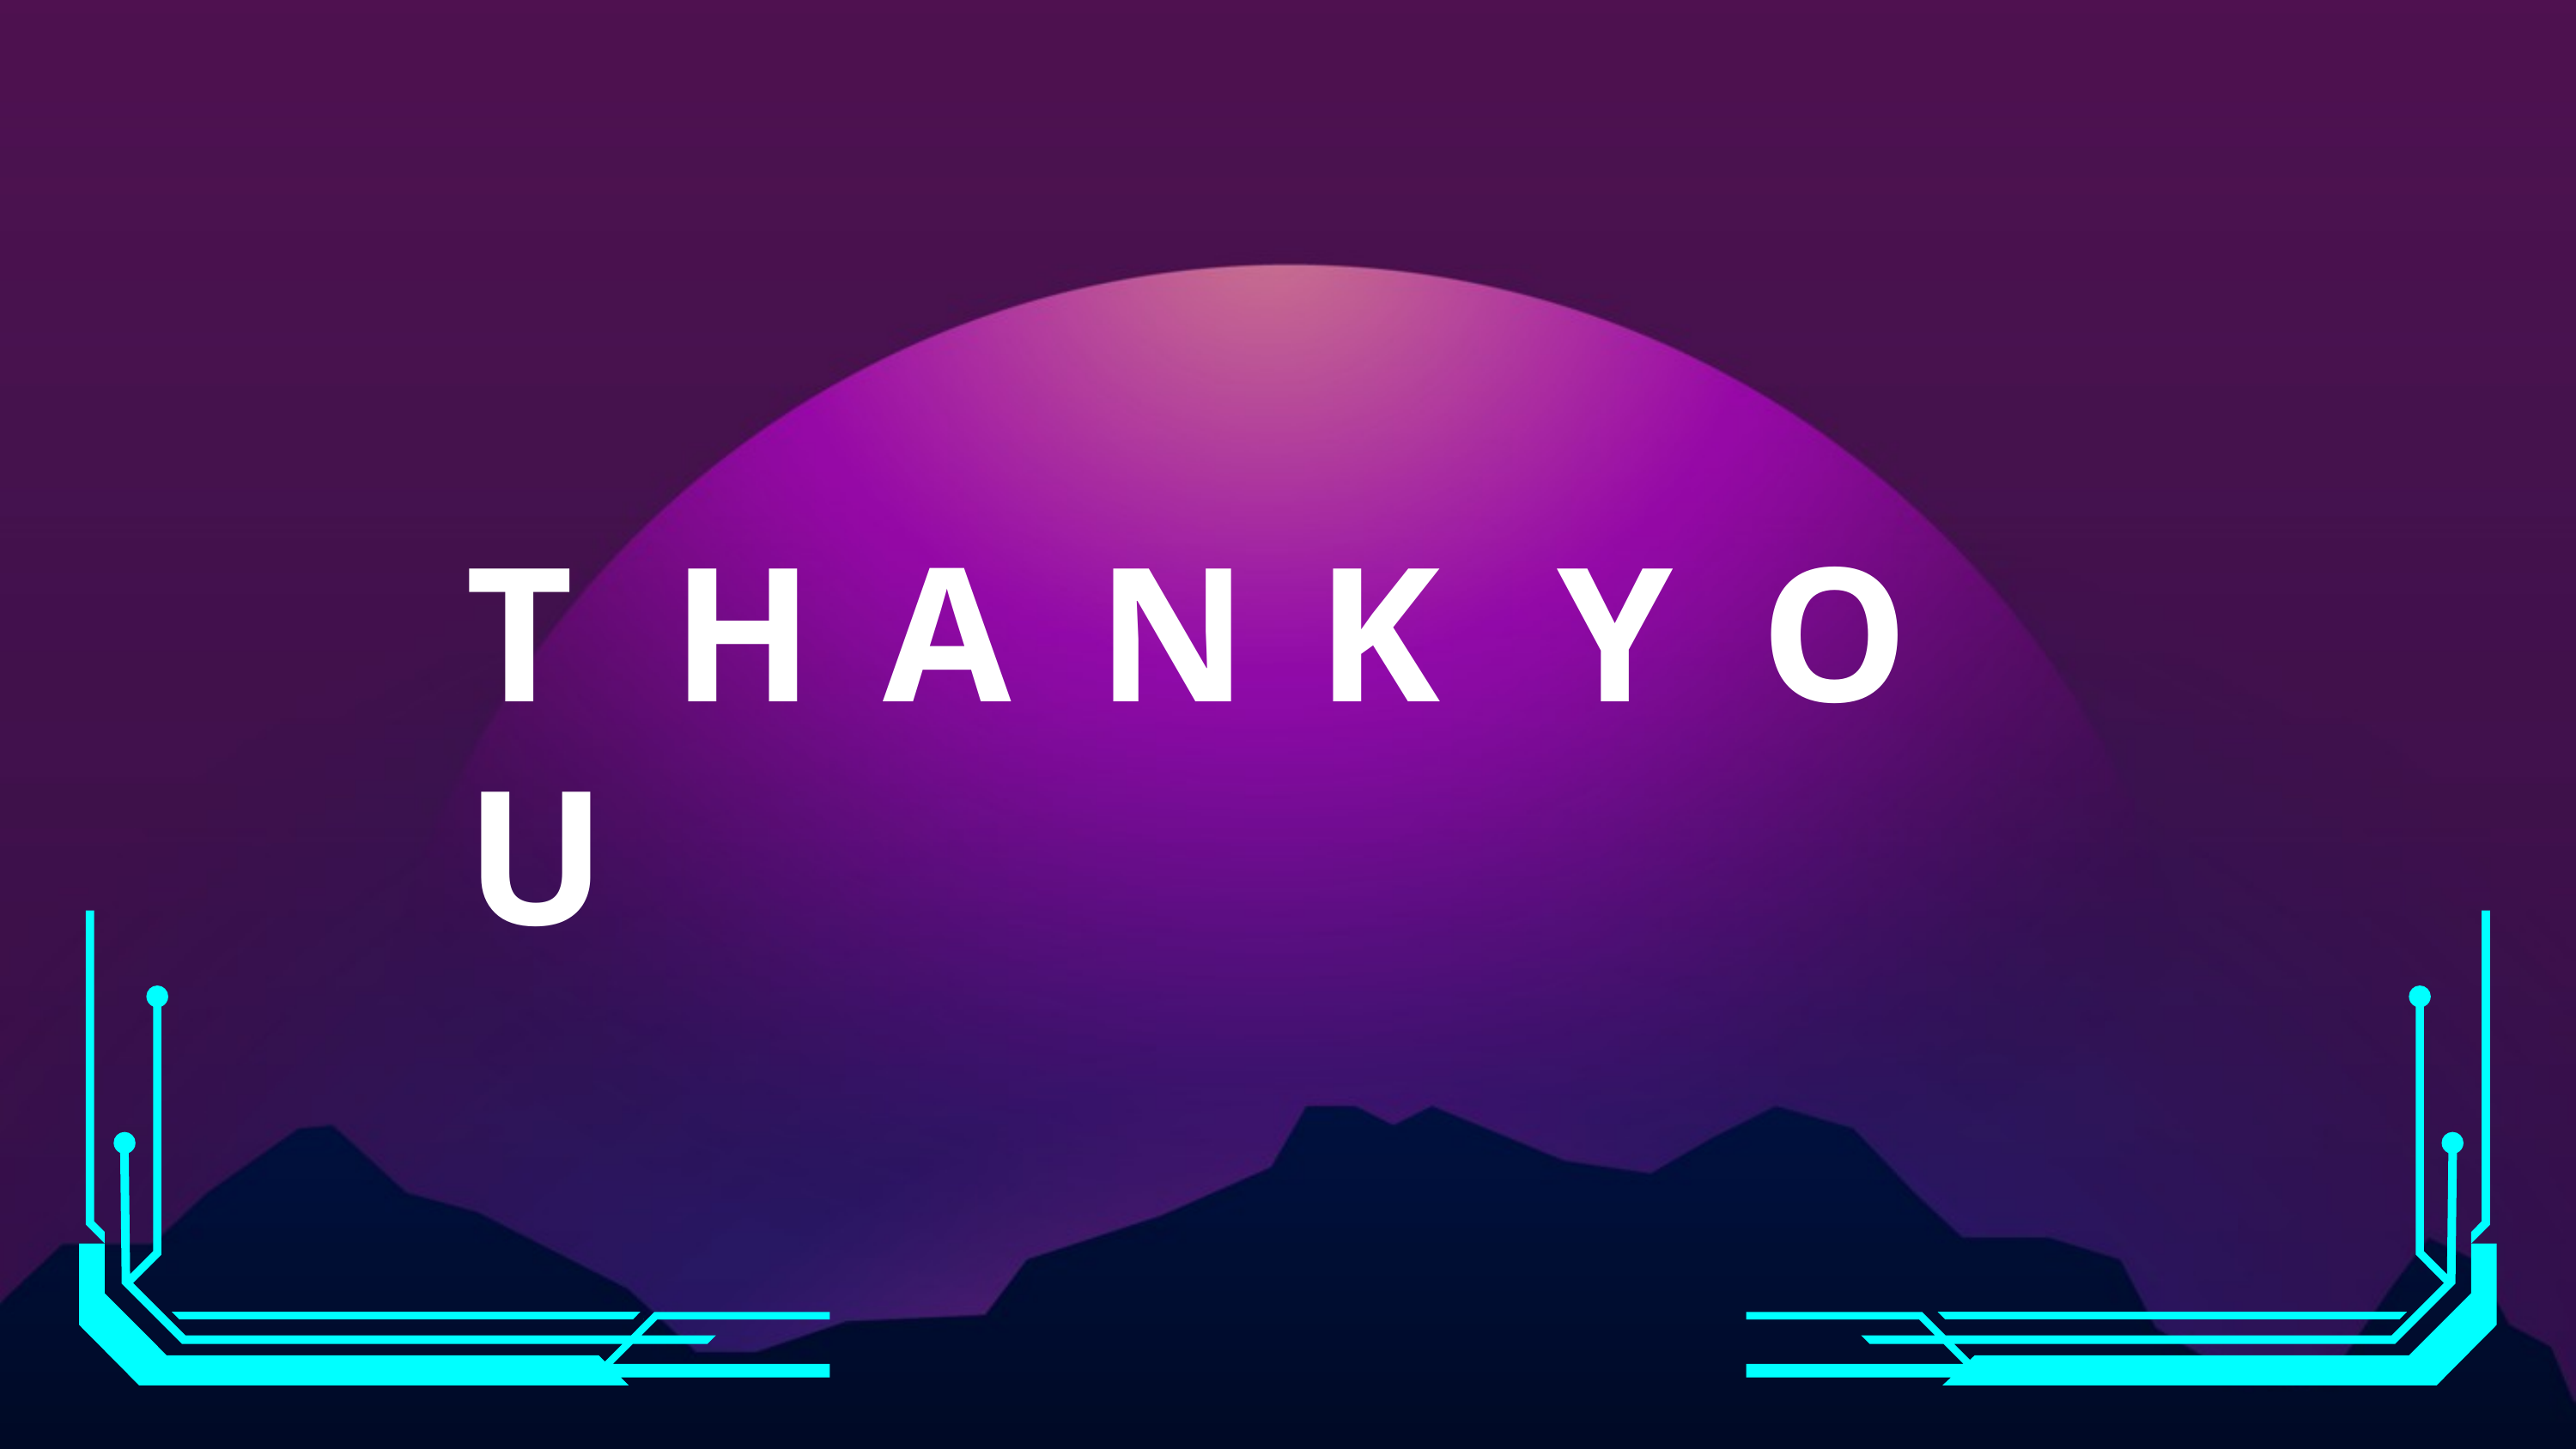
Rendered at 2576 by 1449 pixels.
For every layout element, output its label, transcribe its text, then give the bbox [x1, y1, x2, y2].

title T H A N K Y O U [464, 513, 2112, 962]
picture [0, 0, 2576, 1449]
text_box [1746, 910, 2497, 1385]
text_box [79, 910, 830, 1385]
